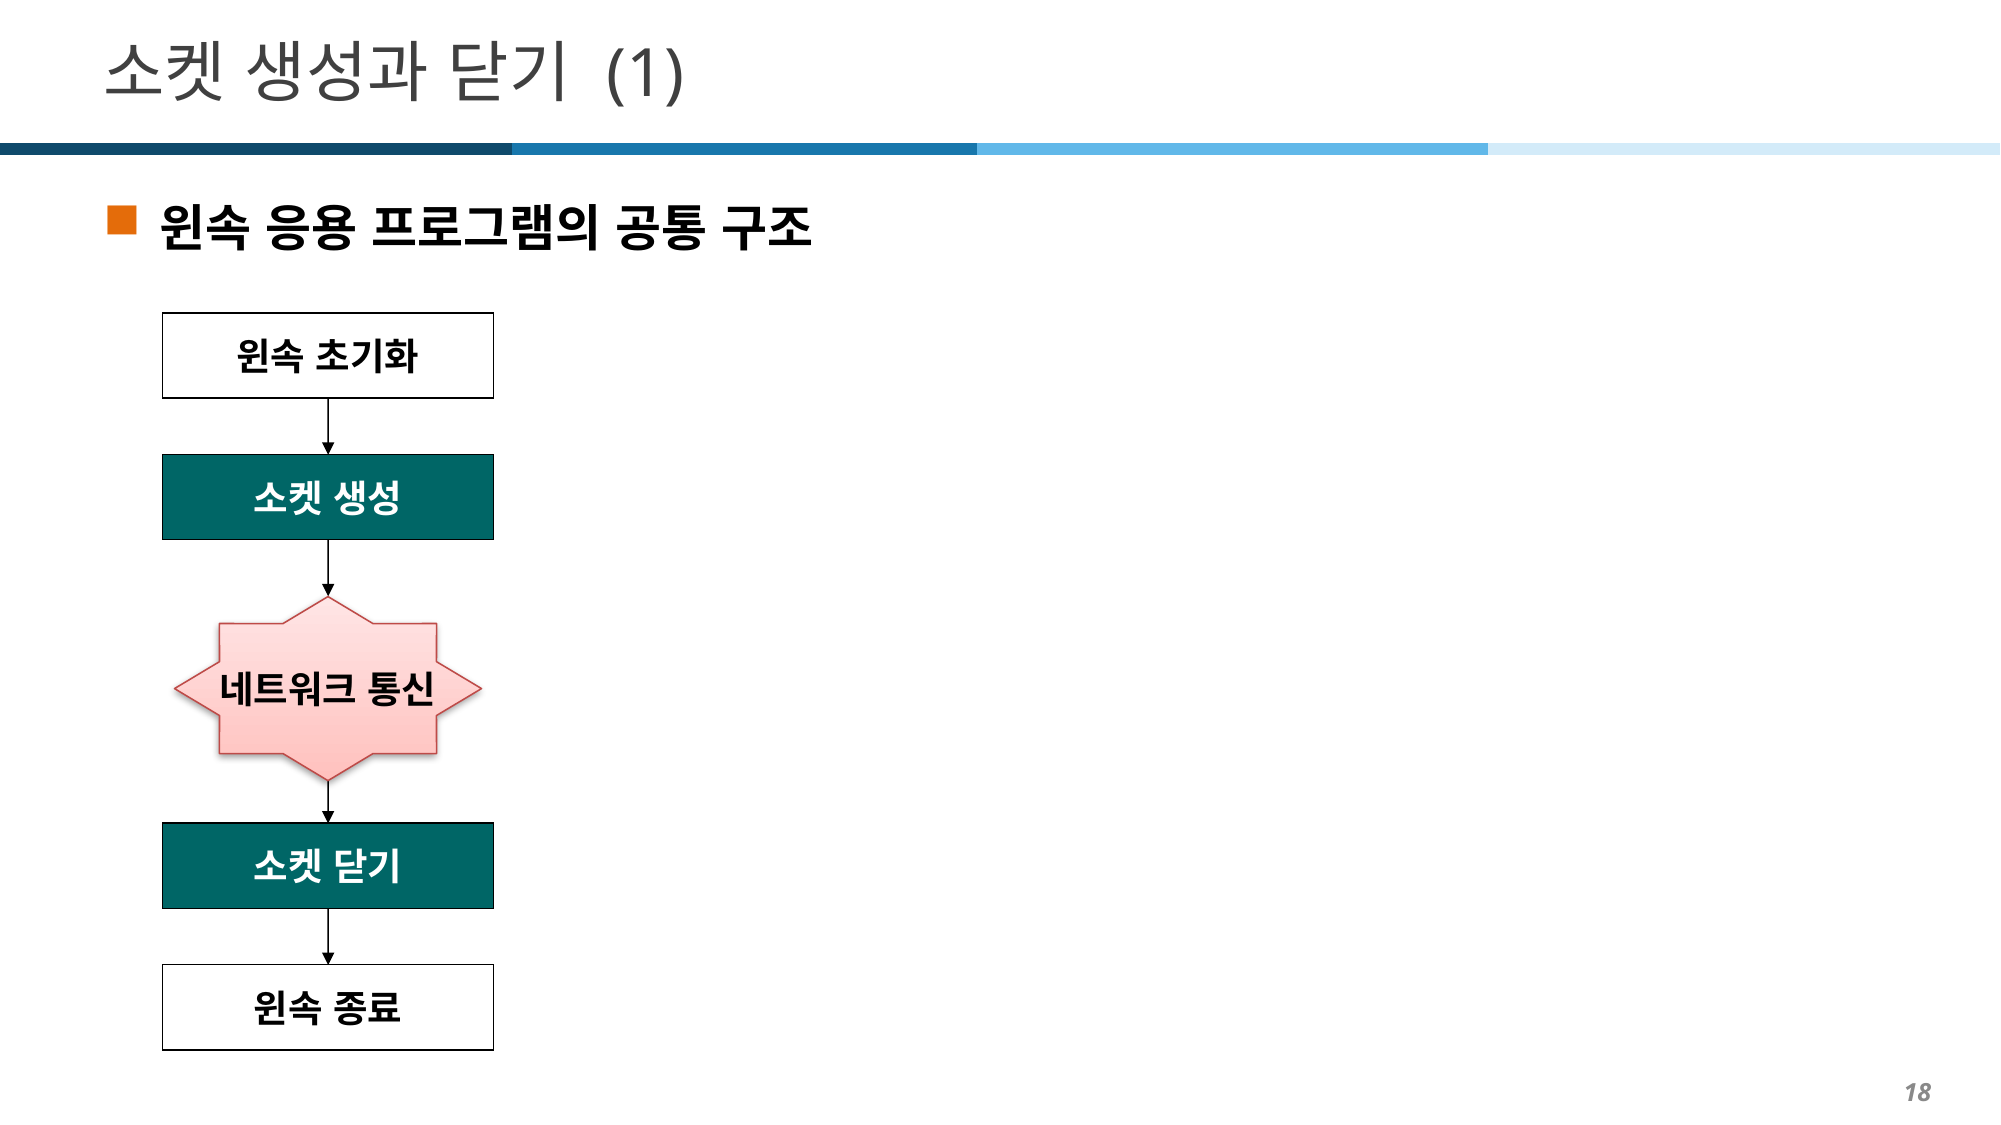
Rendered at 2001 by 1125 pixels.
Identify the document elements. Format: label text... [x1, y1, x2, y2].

title 소켓 생성과 닫기 (1) [88, 19, 1920, 121]
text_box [162, 312, 494, 1051]
list 윈속 응용 프로그램의 공통 구조 [88, 176, 1920, 1083]
